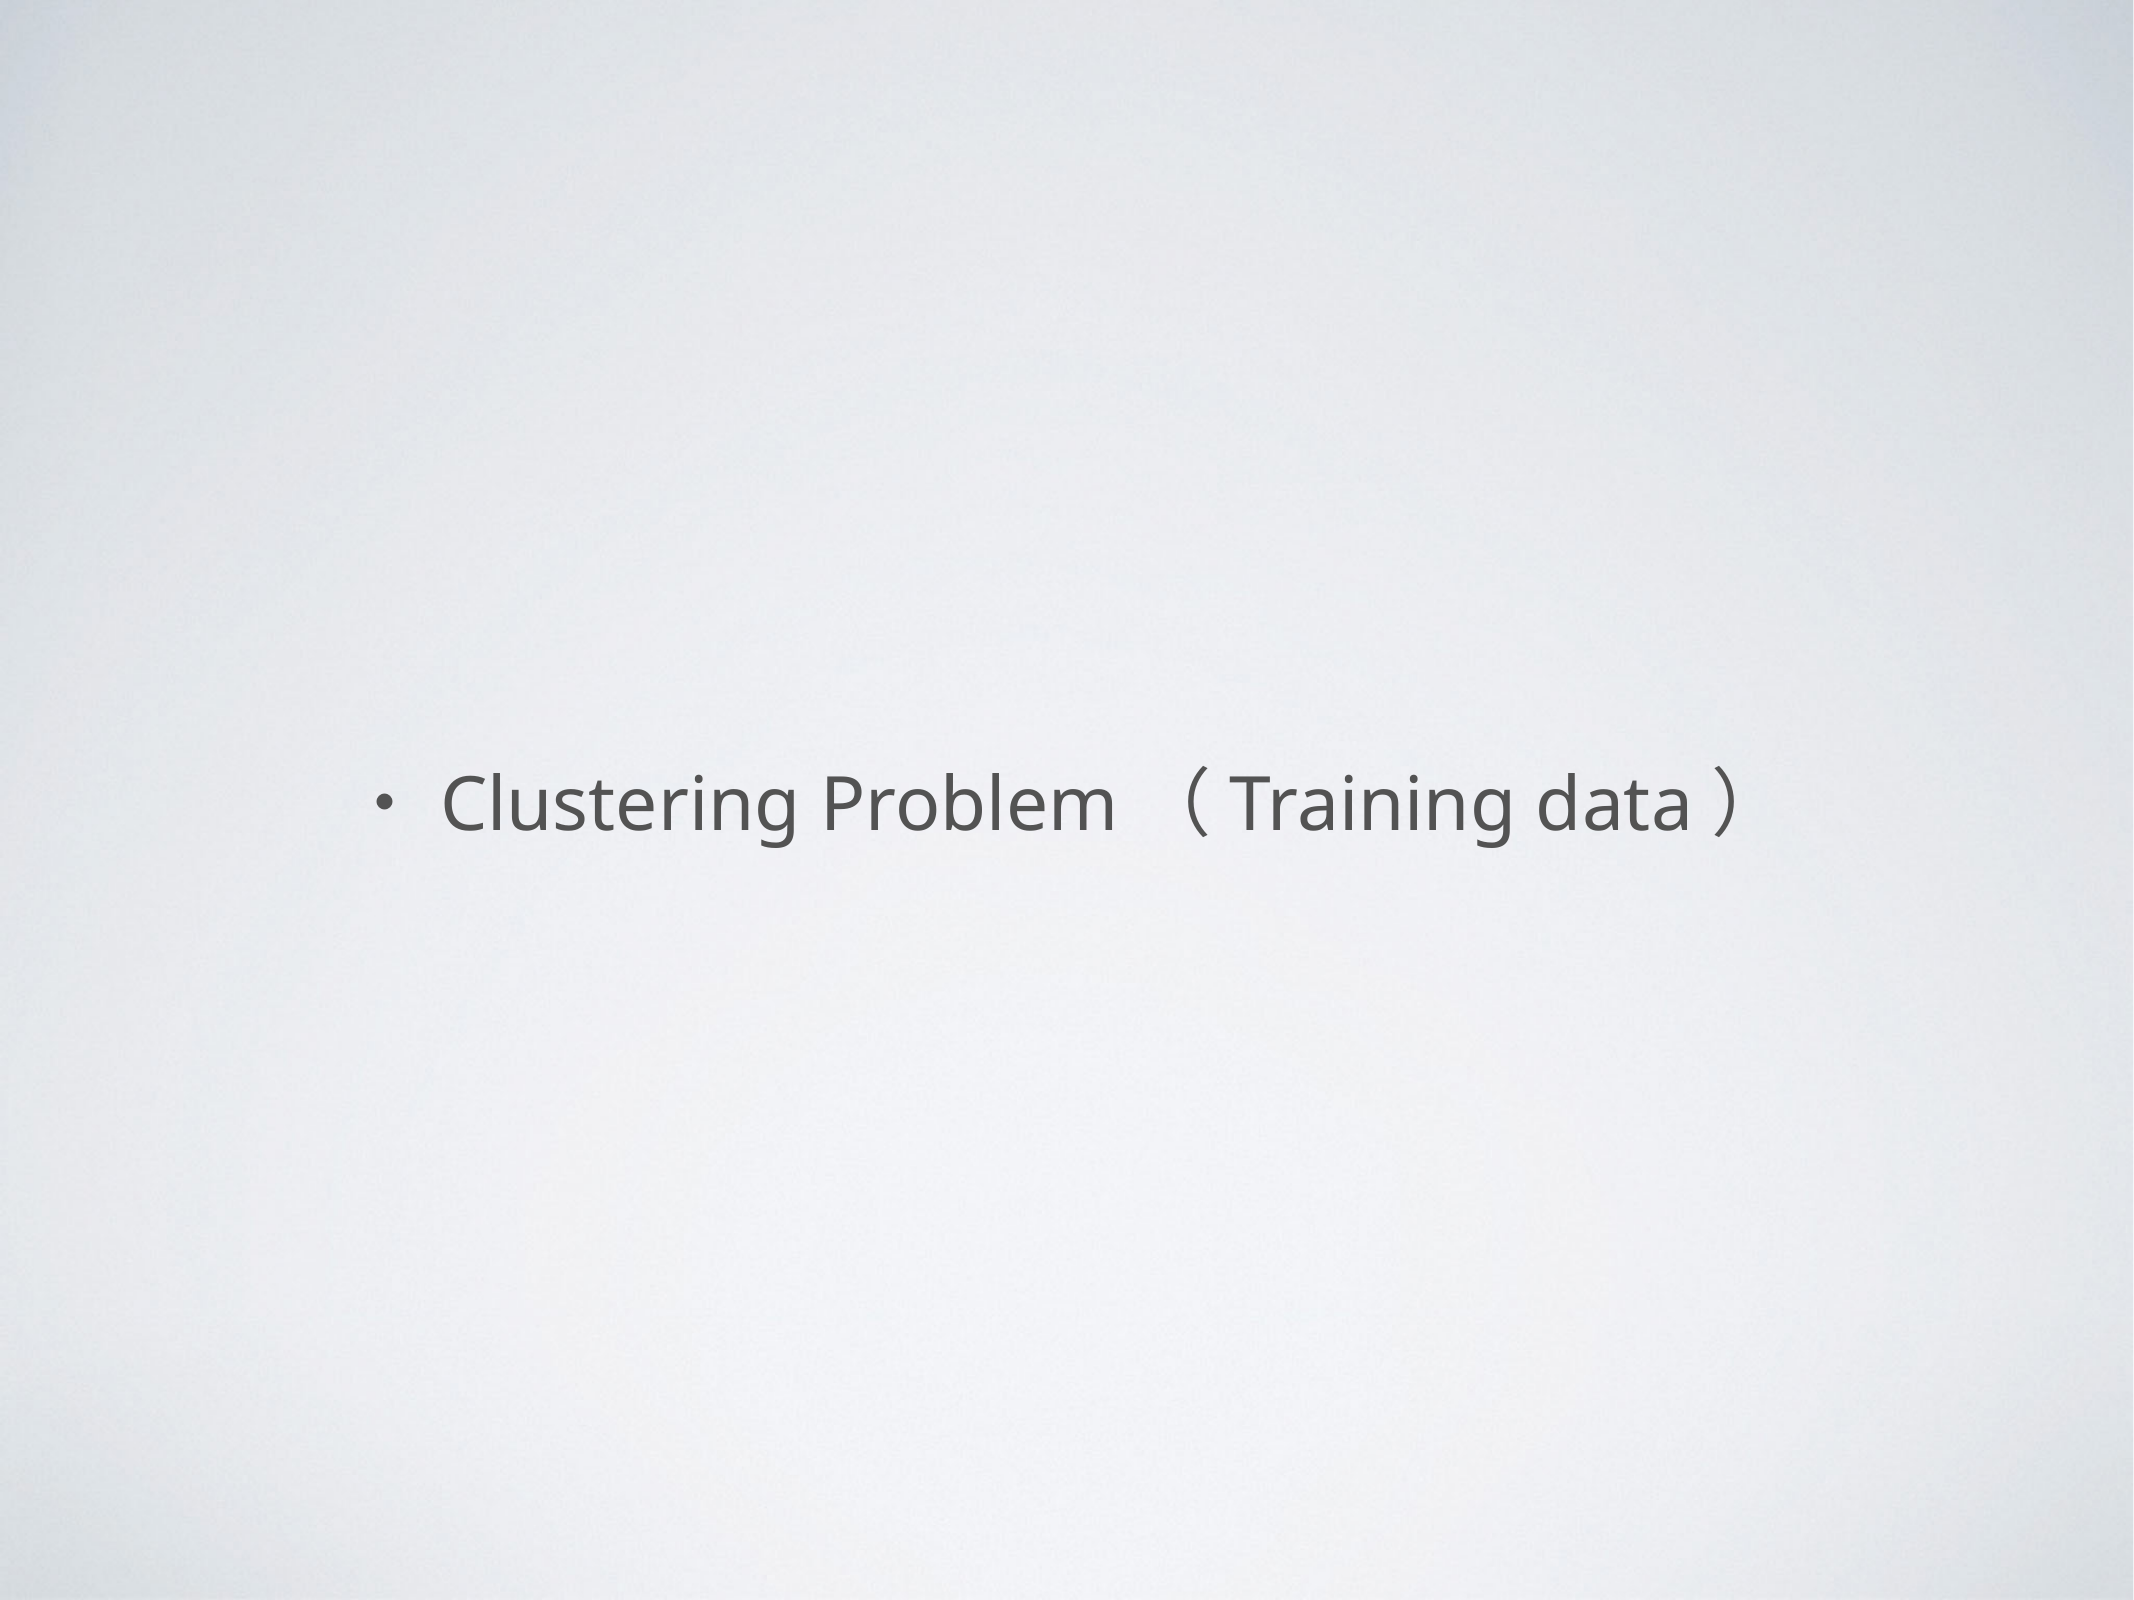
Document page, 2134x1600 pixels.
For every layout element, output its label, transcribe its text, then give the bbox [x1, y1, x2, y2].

picture [0, 0, 2134, 1600]
text_box ・Clustering Problem（Training data） [338, 746, 1795, 854]
